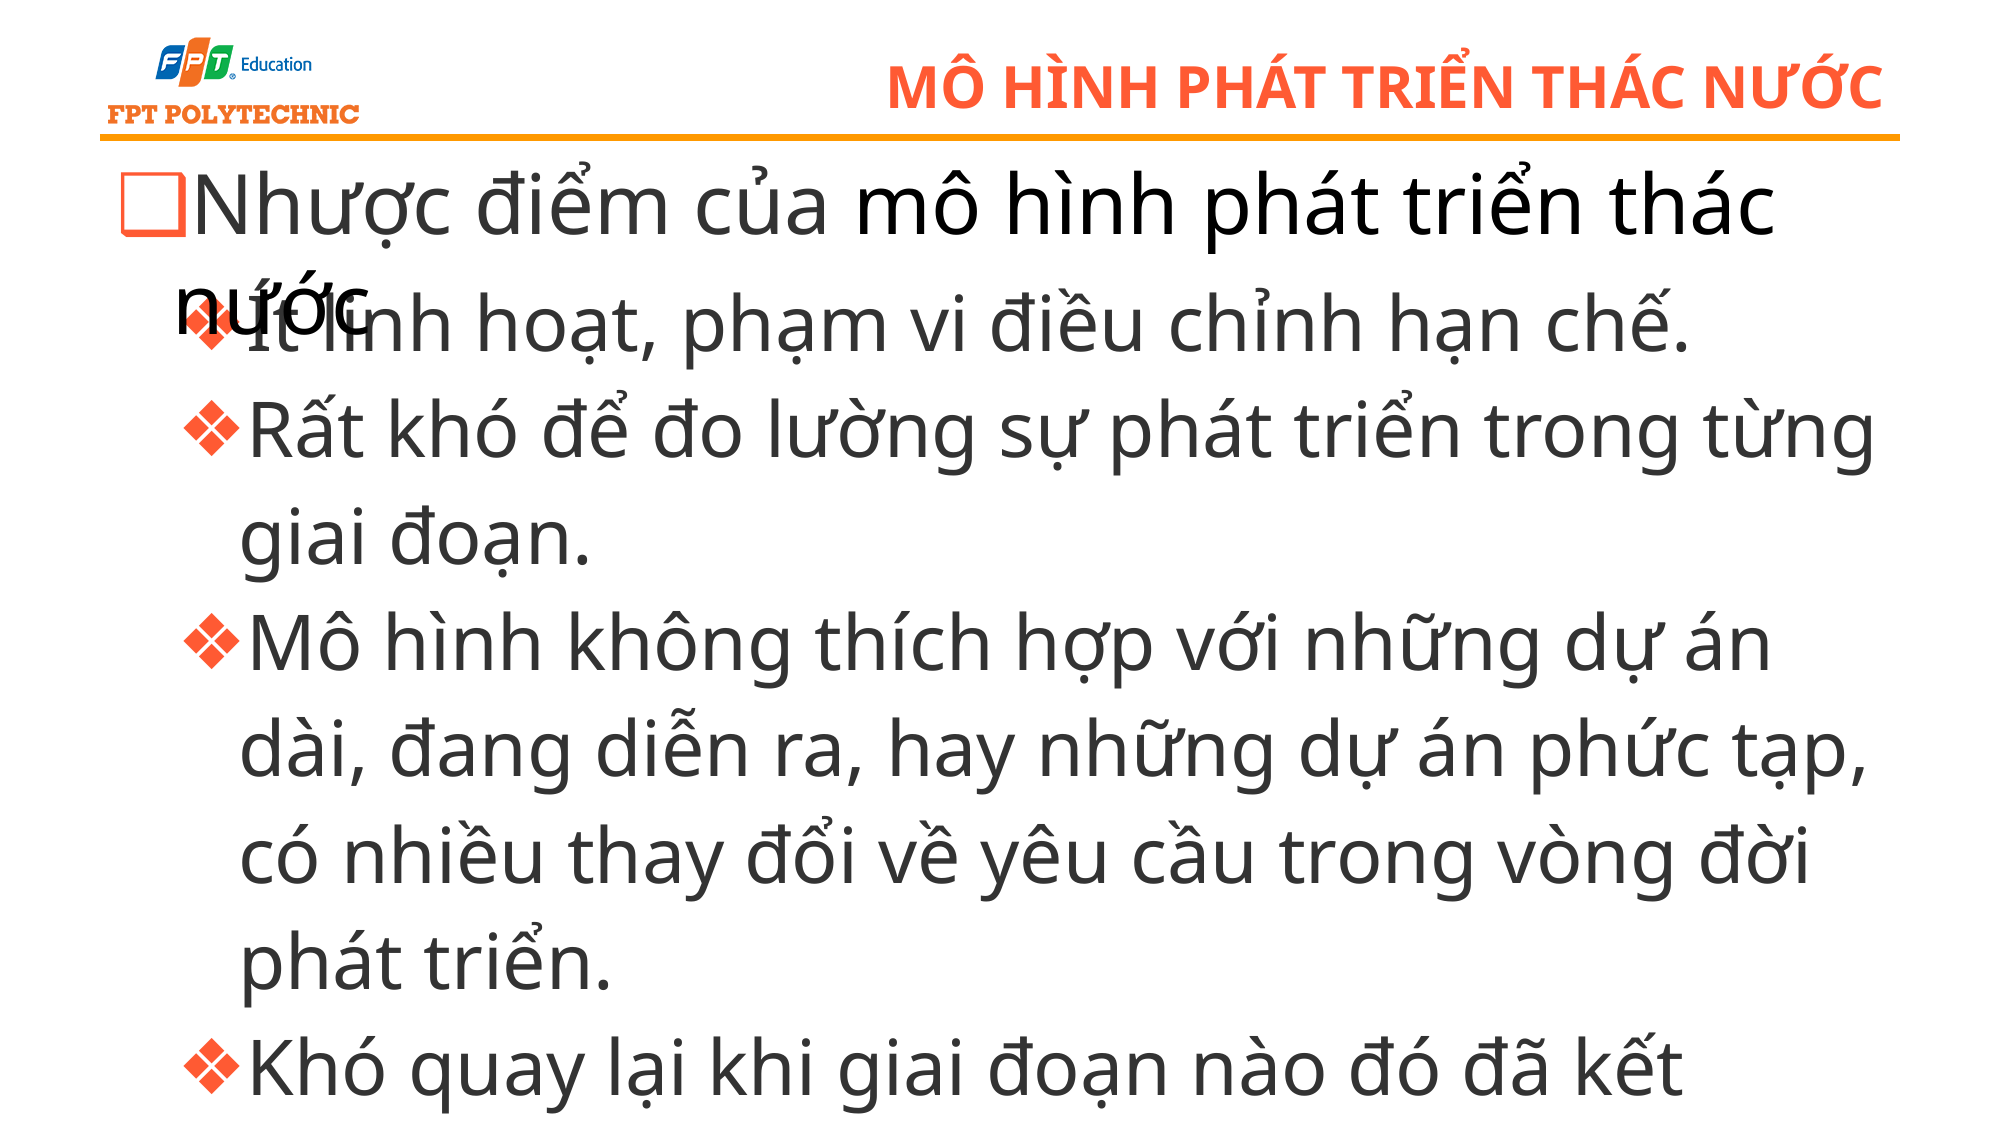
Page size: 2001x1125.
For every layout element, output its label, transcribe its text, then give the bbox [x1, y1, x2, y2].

text_box Nhược điểm của mô hình phát triển thác nước [101, 136, 1971, 367]
picture [99, 25, 367, 134]
text_box Ít linh hoạt, phạm vi điều chỉnh hạn chế. Rất khó để đo lường sự phát triển trong từng giai đoạn. Mô hình không thích hợp với những dự án dài, đang diễn ra, hay những dự án phức tạp, có nhiều thay đổi về yêu cầu trong vòng đời phát triển. Khó quay lại khi giai đoạn nào đó đã kết thúc. [101, 367, 1900, 1049]
title mô hình phát triển thác nước [366, 45, 1900, 125]
